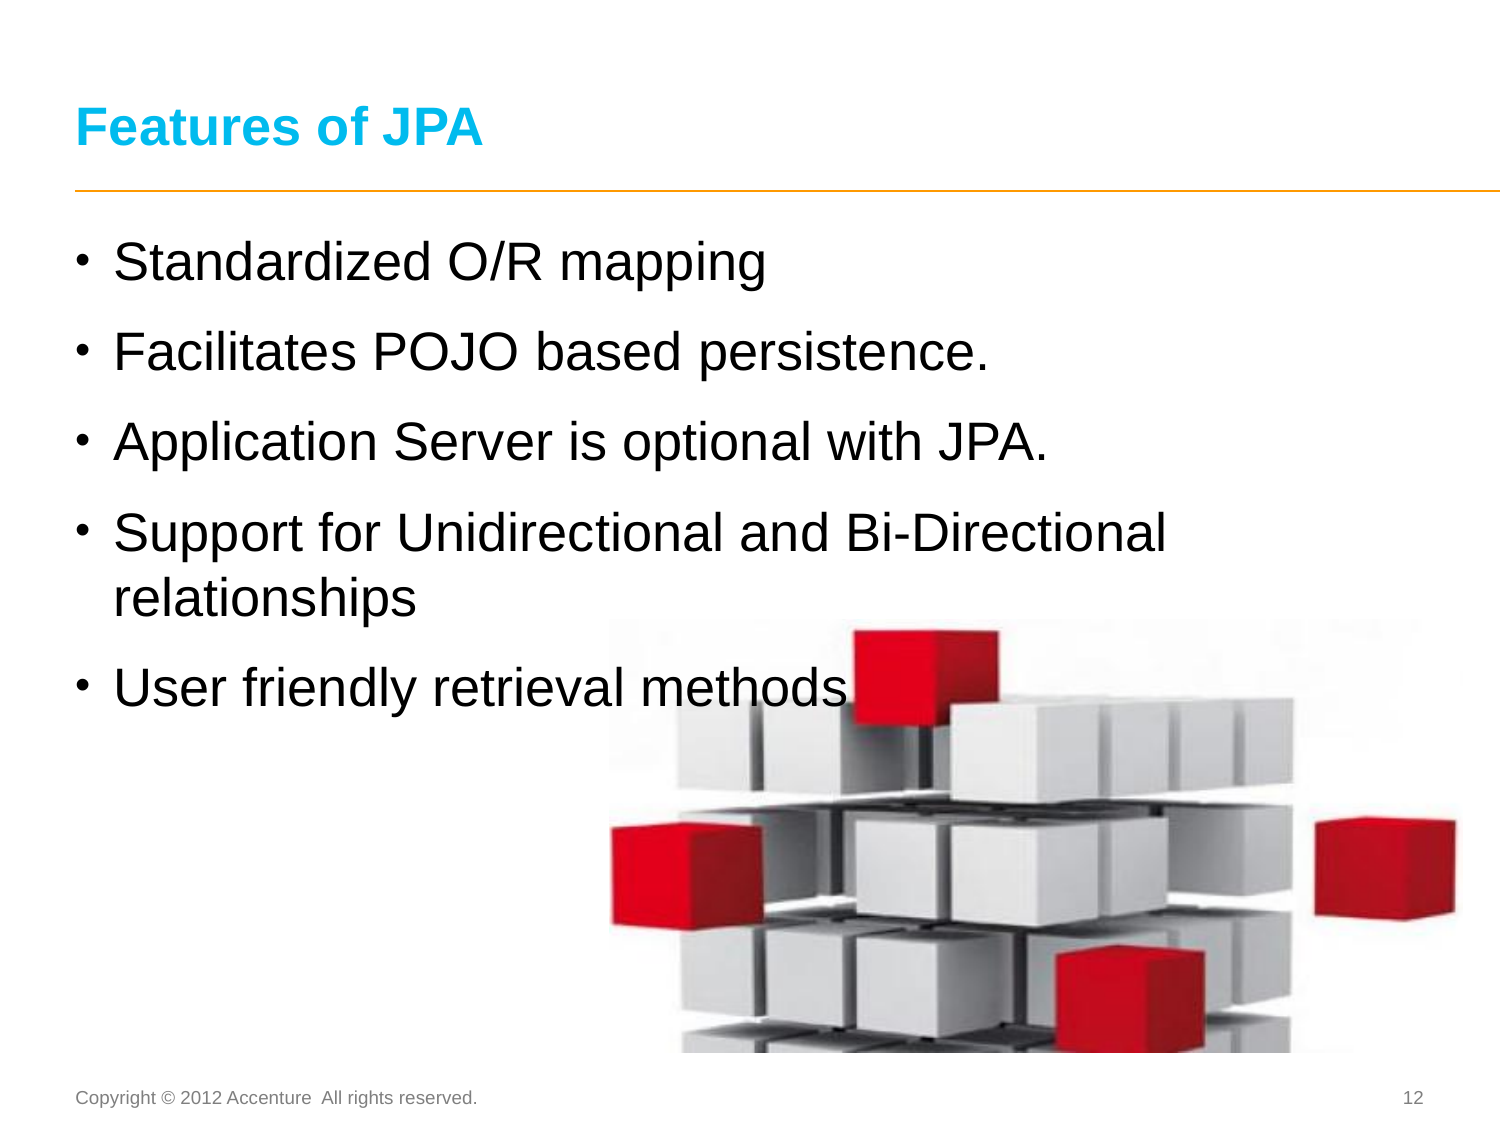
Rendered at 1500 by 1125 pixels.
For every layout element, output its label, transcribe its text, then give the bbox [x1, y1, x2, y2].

picture [609, 618, 1463, 1054]
title Features of JPA [75, 27, 1422, 157]
list Standardized O/R mapping Facilitates POJO based persistence. Application Server is optional with JPA. Support for Unidirectional and Bi-Directional relationships User friendly retrieval methods [75, 226, 1425, 1053]
